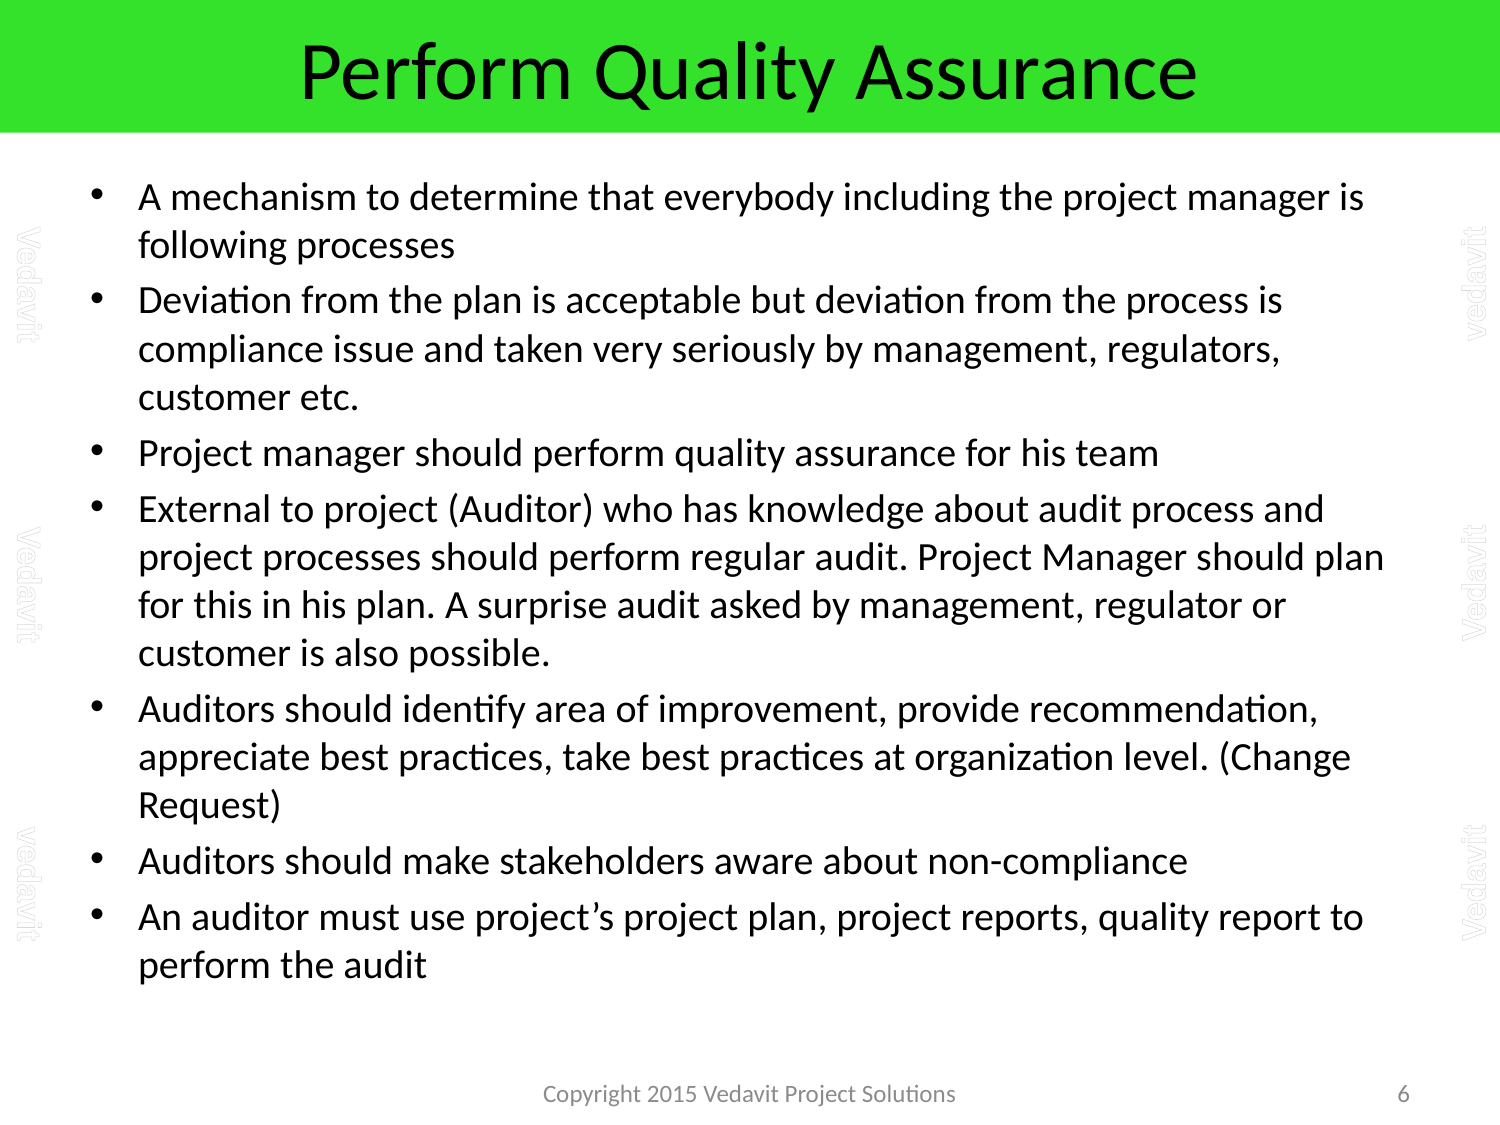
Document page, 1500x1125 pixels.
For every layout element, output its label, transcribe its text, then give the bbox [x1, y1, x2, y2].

title Perform Quality Assurance [0, 0, 1500, 133]
footer Copyright 2015 Vedavit Project Solutions [512, 1062, 988, 1123]
slide_number 6 [1074, 1062, 1425, 1123]
list A mechanism to determine that everybody including the project manager is following processes Deviation from the plan is acceptable but deviation from the process is compliance issue and taken very seriously by management, regulators, customer etc. Project manager should perform quality assurance for his team External to project (Auditor) who has knowledge about audit process and project processes should perform regular audit. Project Manager should plan for this in his plan. A surprise audit asked by management, regulator or customer is also possible. Auditors should identify area of improvement, provide recommendation, appreciate best practices, take best practices at organization level. (Change Request) Auditors should make stakeholders aware about non-compliance An auditor must use project’s project plan, project reports, quality report to perform the audit [75, 162, 1425, 1000]
